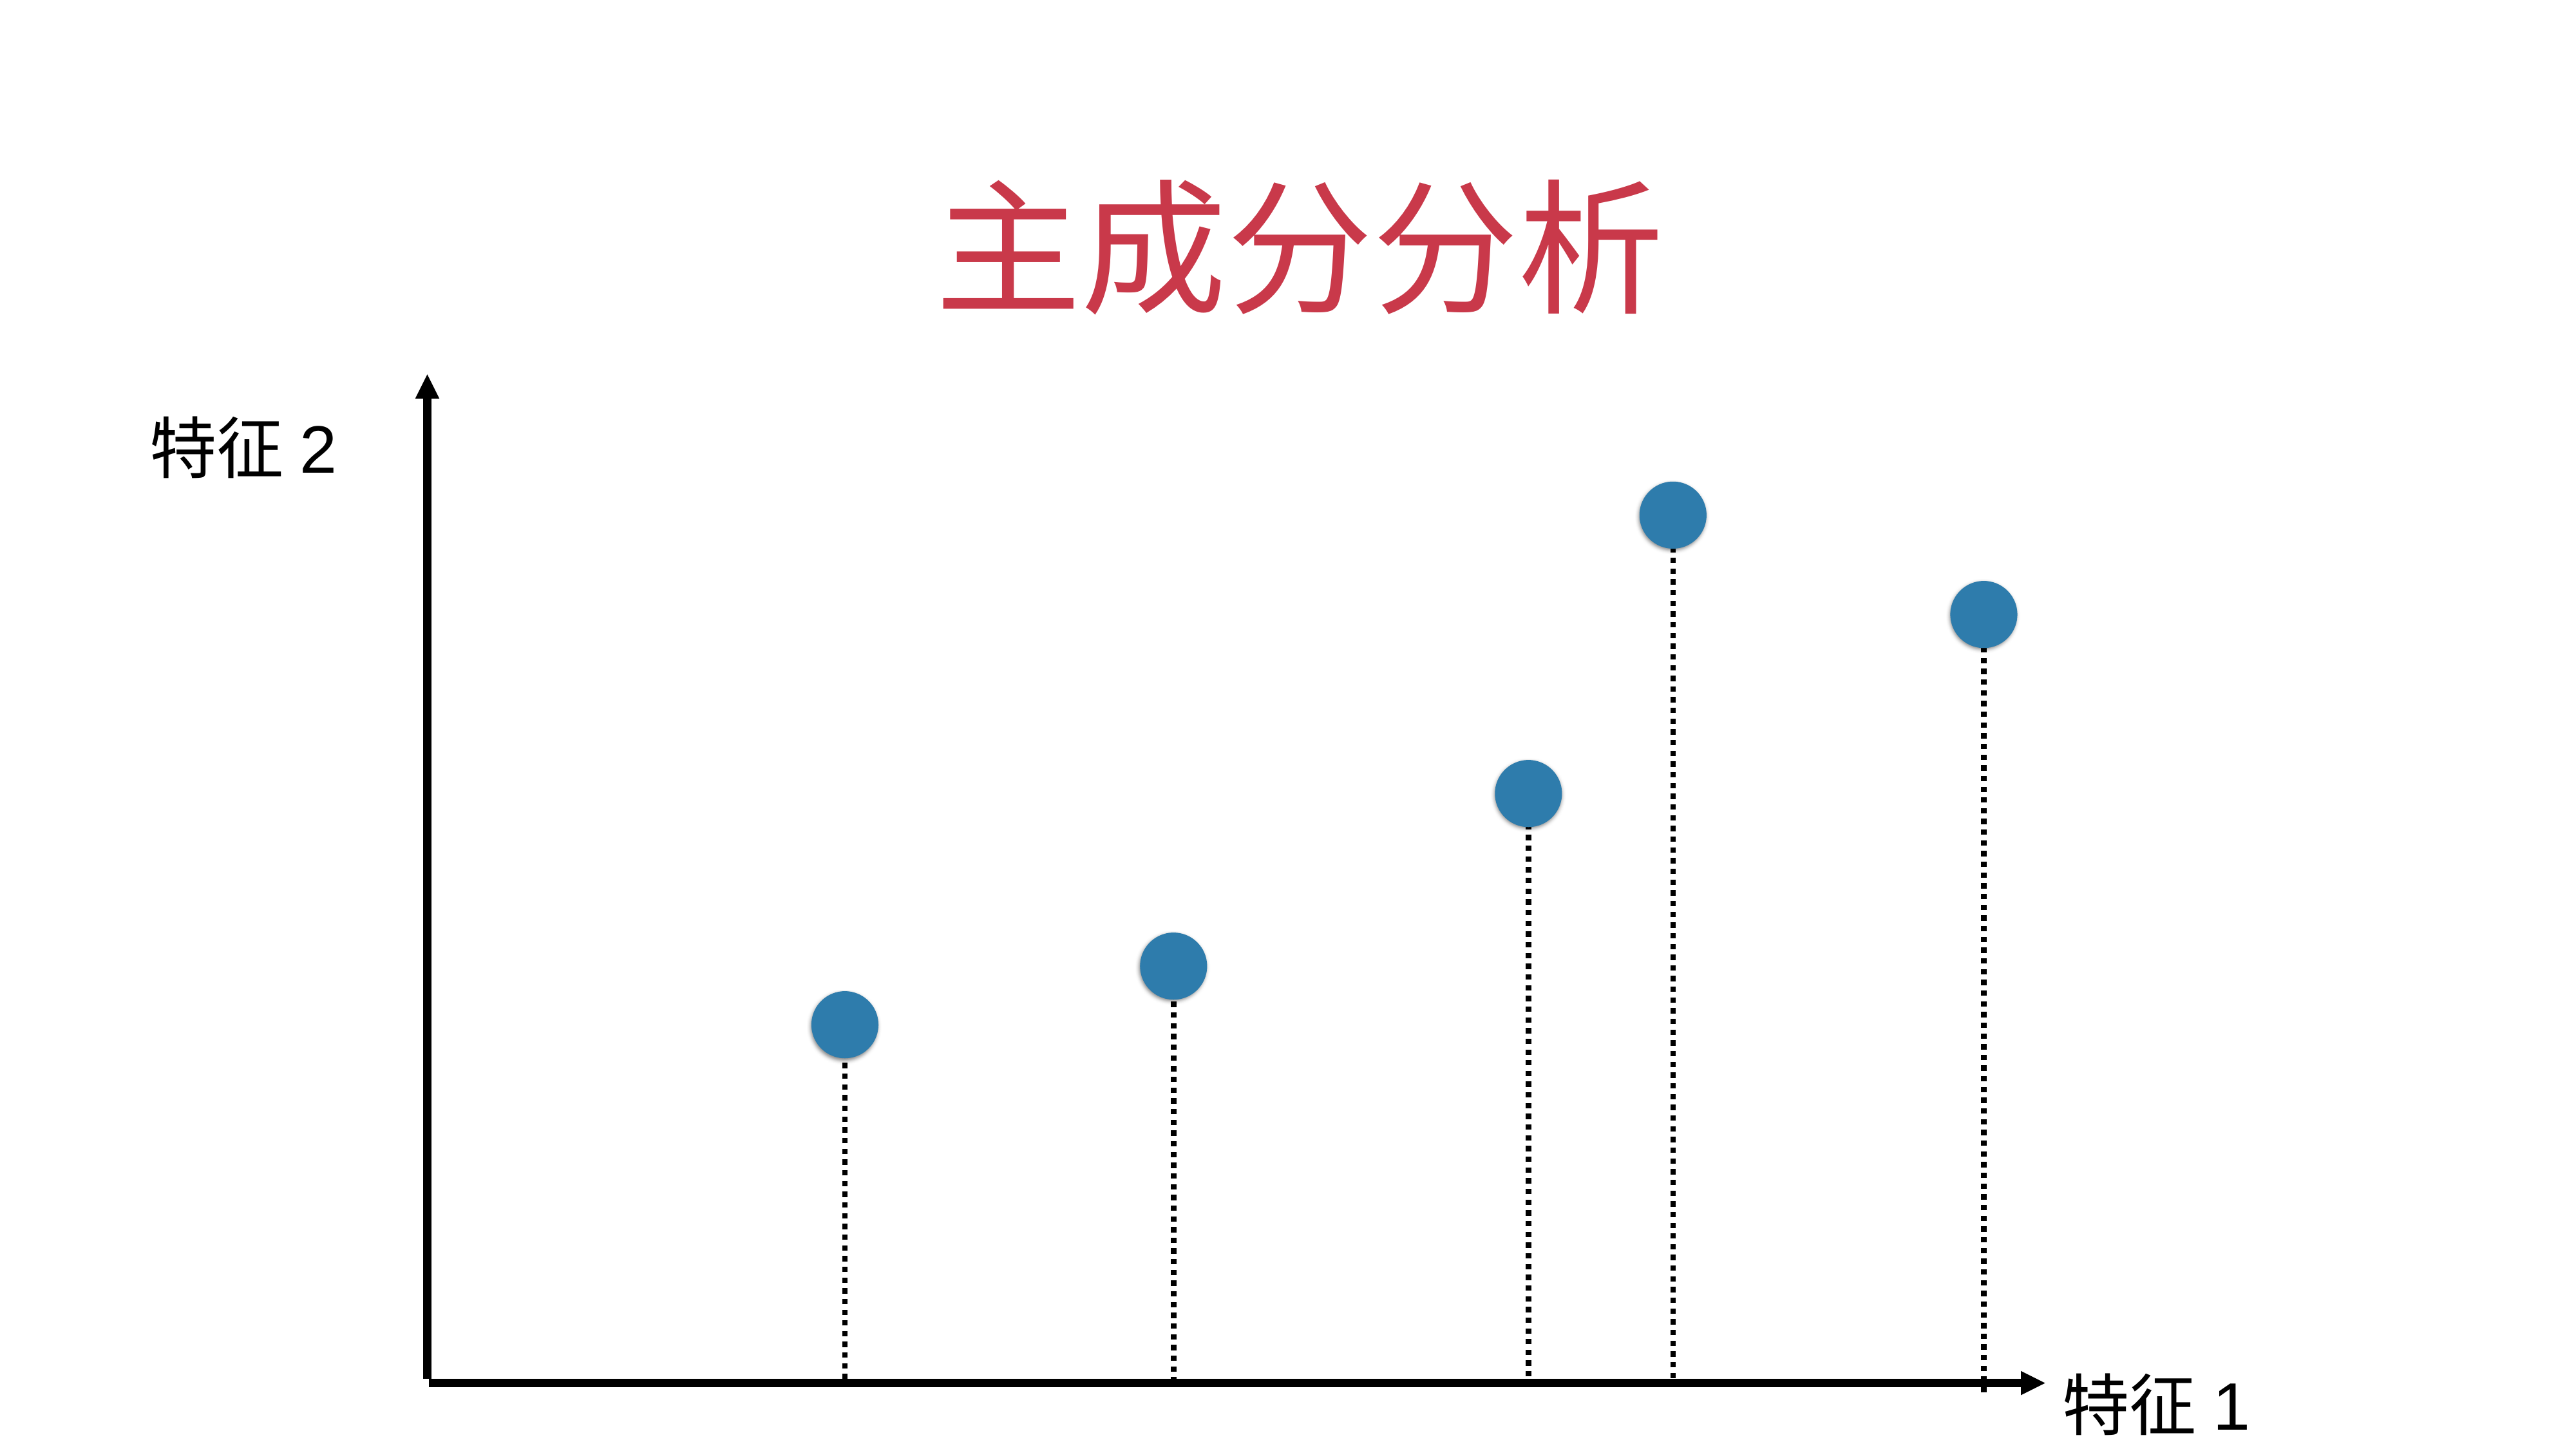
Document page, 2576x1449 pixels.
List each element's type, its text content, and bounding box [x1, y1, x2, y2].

text_box [429, 1379, 2045, 1387]
text_box [1950, 581, 2018, 649]
text_box [1140, 933, 1208, 1000]
text_box 特征1 [2057, 1317, 2432, 1449]
title 主成分分析 [187, 122, 2389, 337]
text_box [811, 991, 879, 1059]
text_box [1495, 760, 1562, 828]
text_box [1639, 481, 1707, 549]
text_box 特征2 [144, 360, 519, 492]
